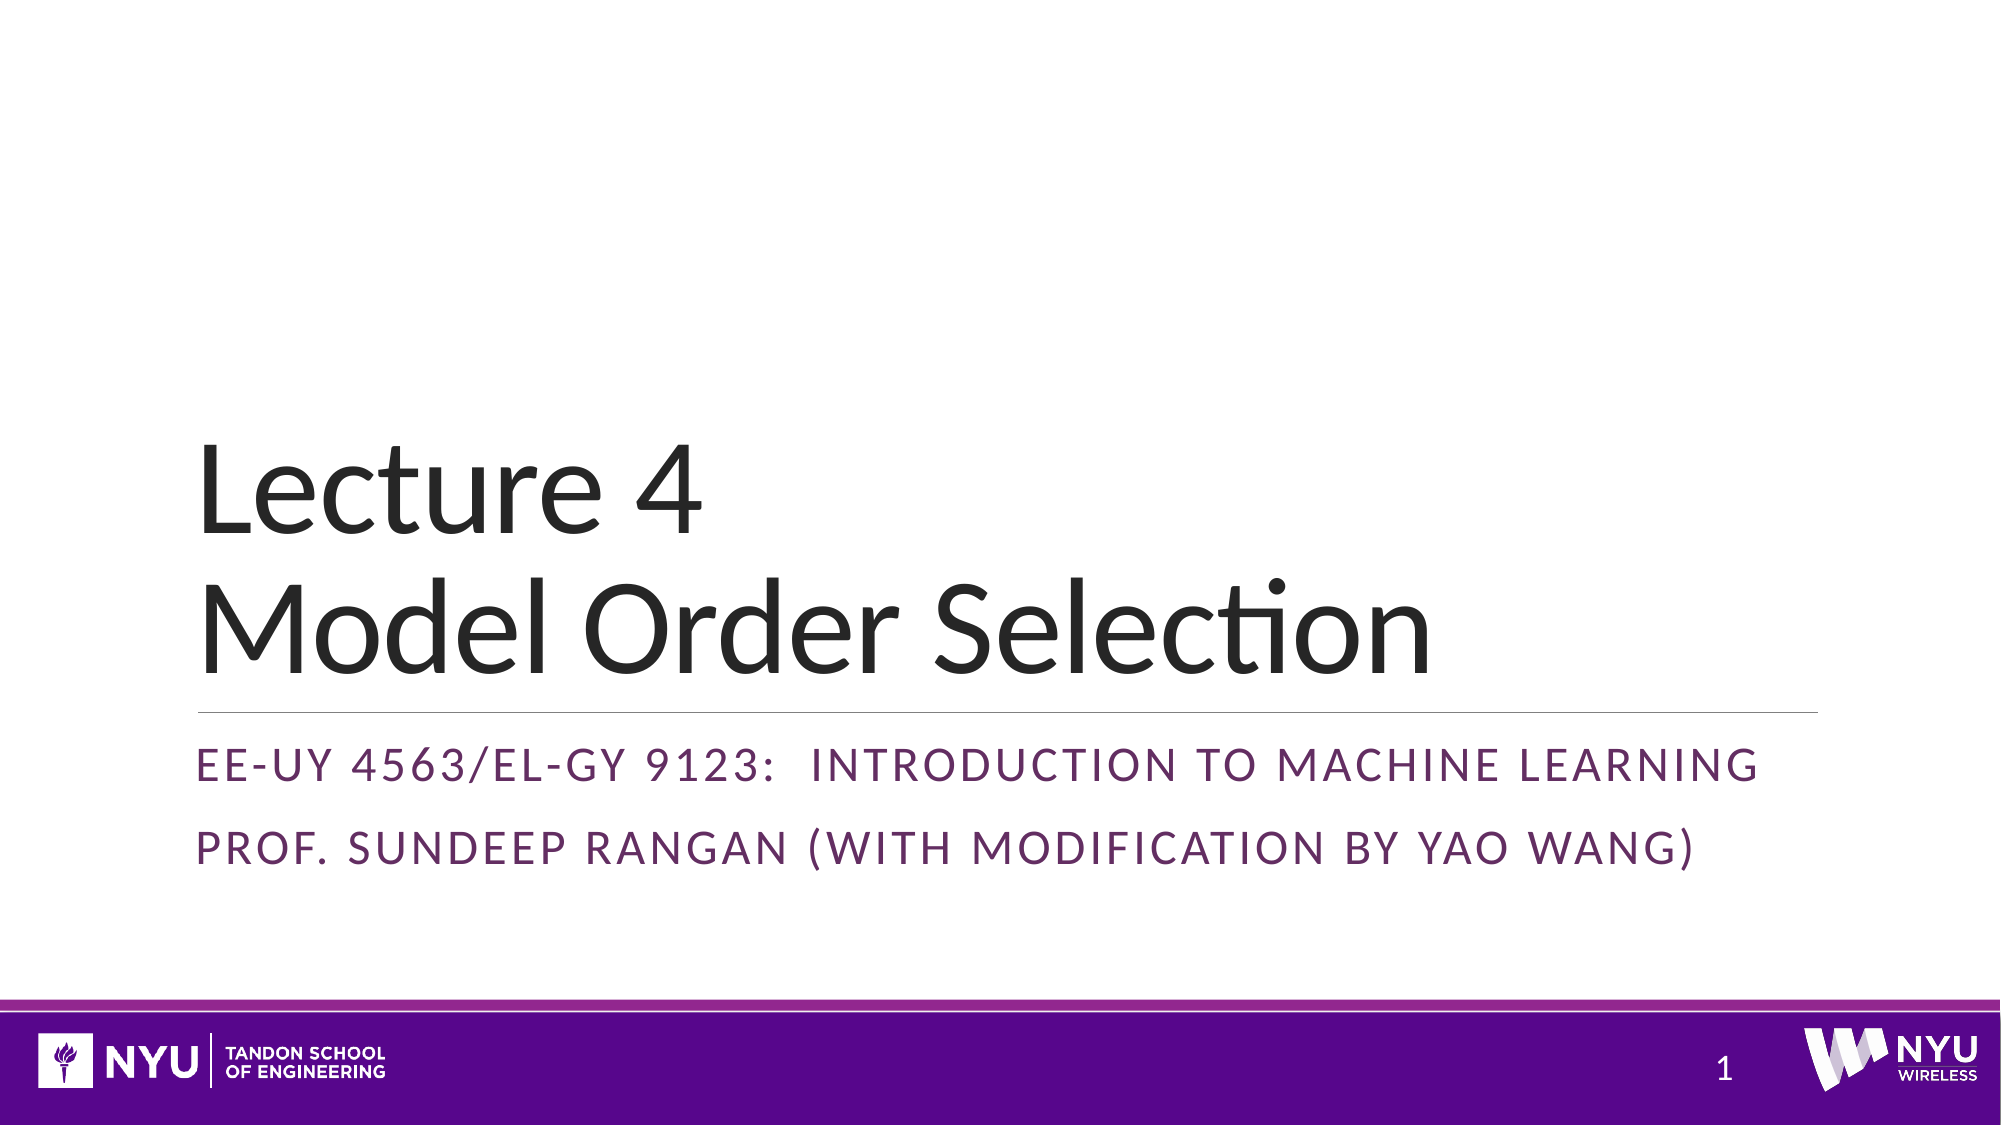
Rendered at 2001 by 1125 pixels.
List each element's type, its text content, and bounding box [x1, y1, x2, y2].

subtitle EE-uy 4563/EL-GY 9123: Introduction to machine learning Prof. Sundeep rangan (with modification by Yao Wang) [180, 730, 1831, 919]
slide_number 1 [1533, 1035, 1749, 1096]
title Lecture 4 Model Order Selection [180, 124, 1830, 710]
